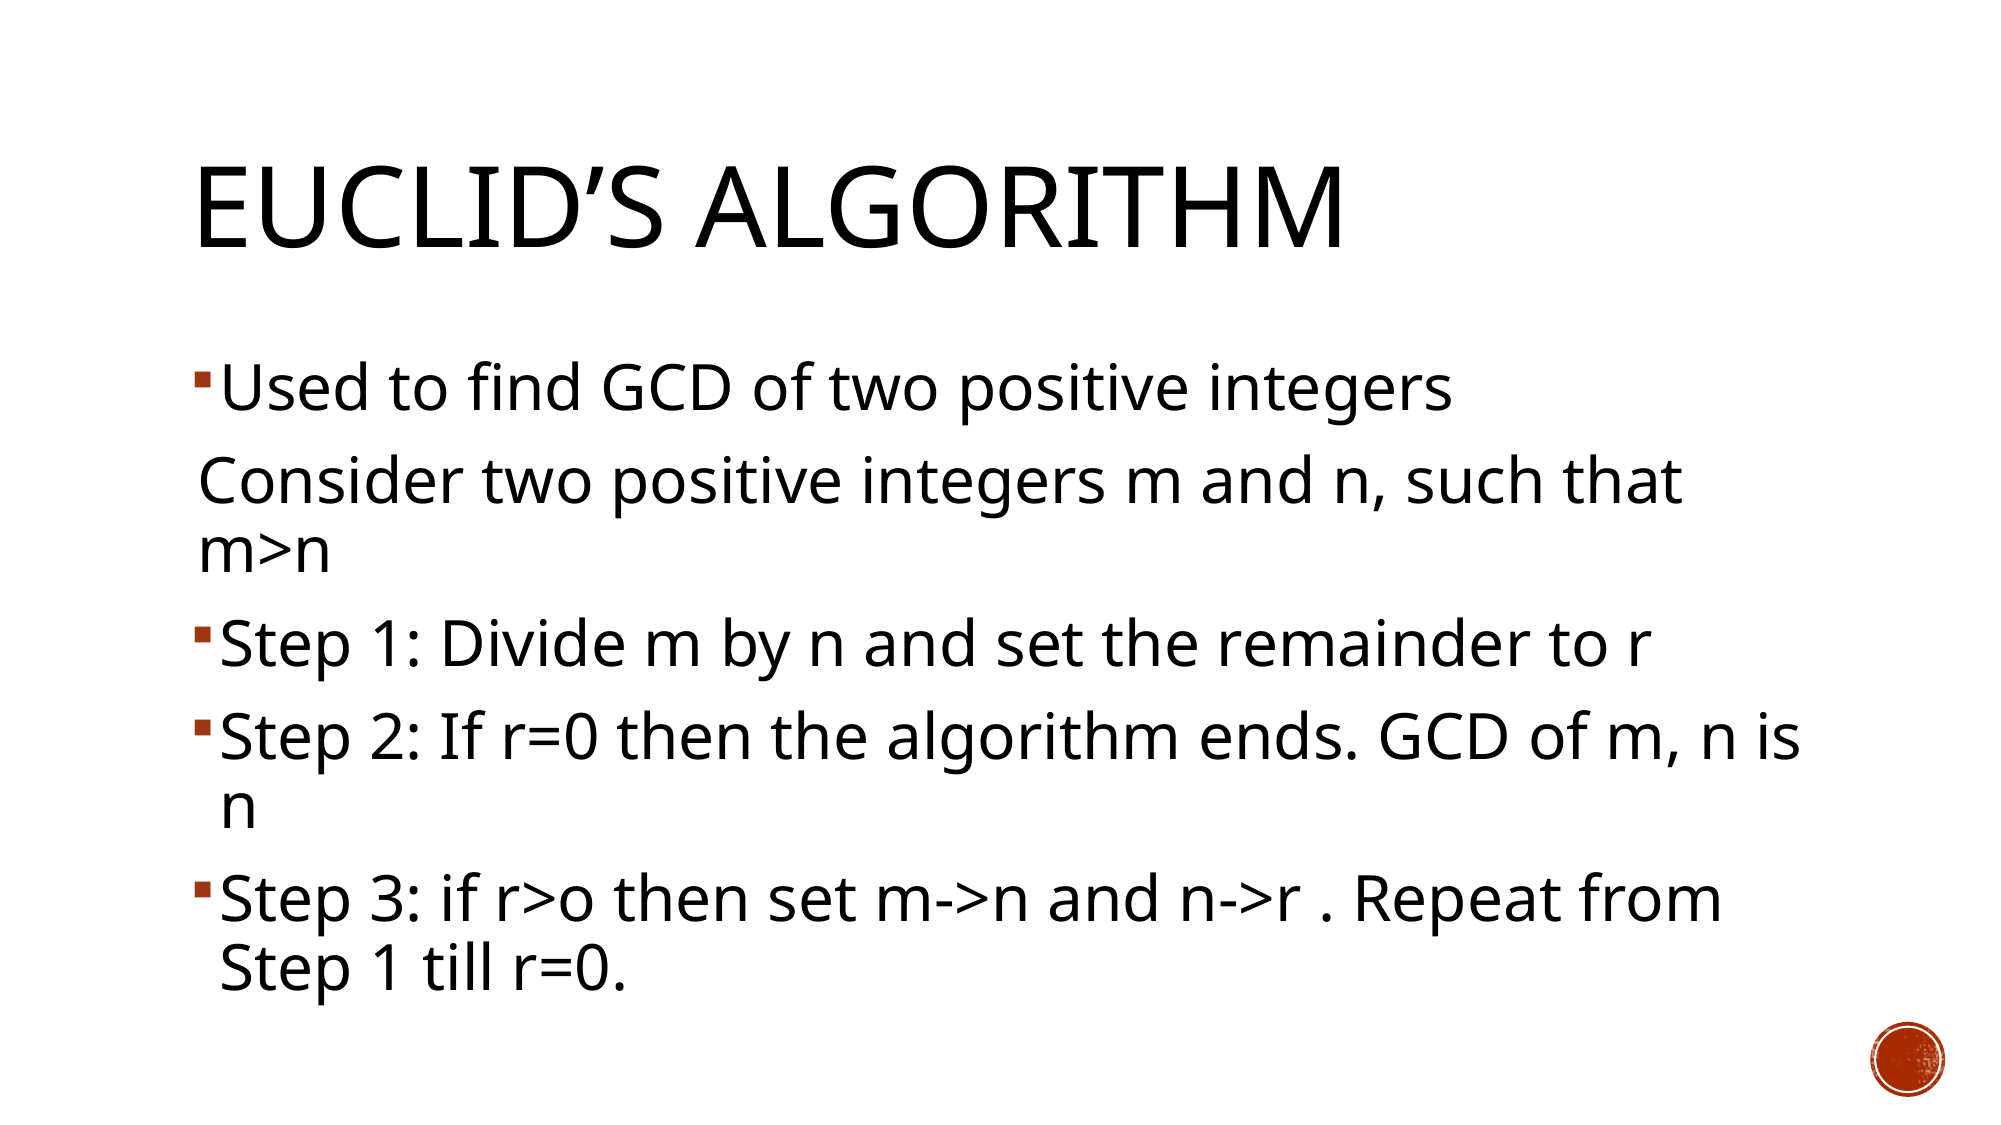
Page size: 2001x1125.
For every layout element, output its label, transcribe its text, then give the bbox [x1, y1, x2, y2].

title Euclid’s Algorithm [175, 79, 1826, 344]
list Used to find GCD of two positive integers Consider two positive integers m and n, such that m>n Step 1: Divide m by n and set the remainder to r Step 2: If r=0 then the algorithm ends. GCD of m, n is n Step 3: if r>o then set m->n and n->r . Repeat from Step 1 till r=0. [175, 348, 1826, 1013]
